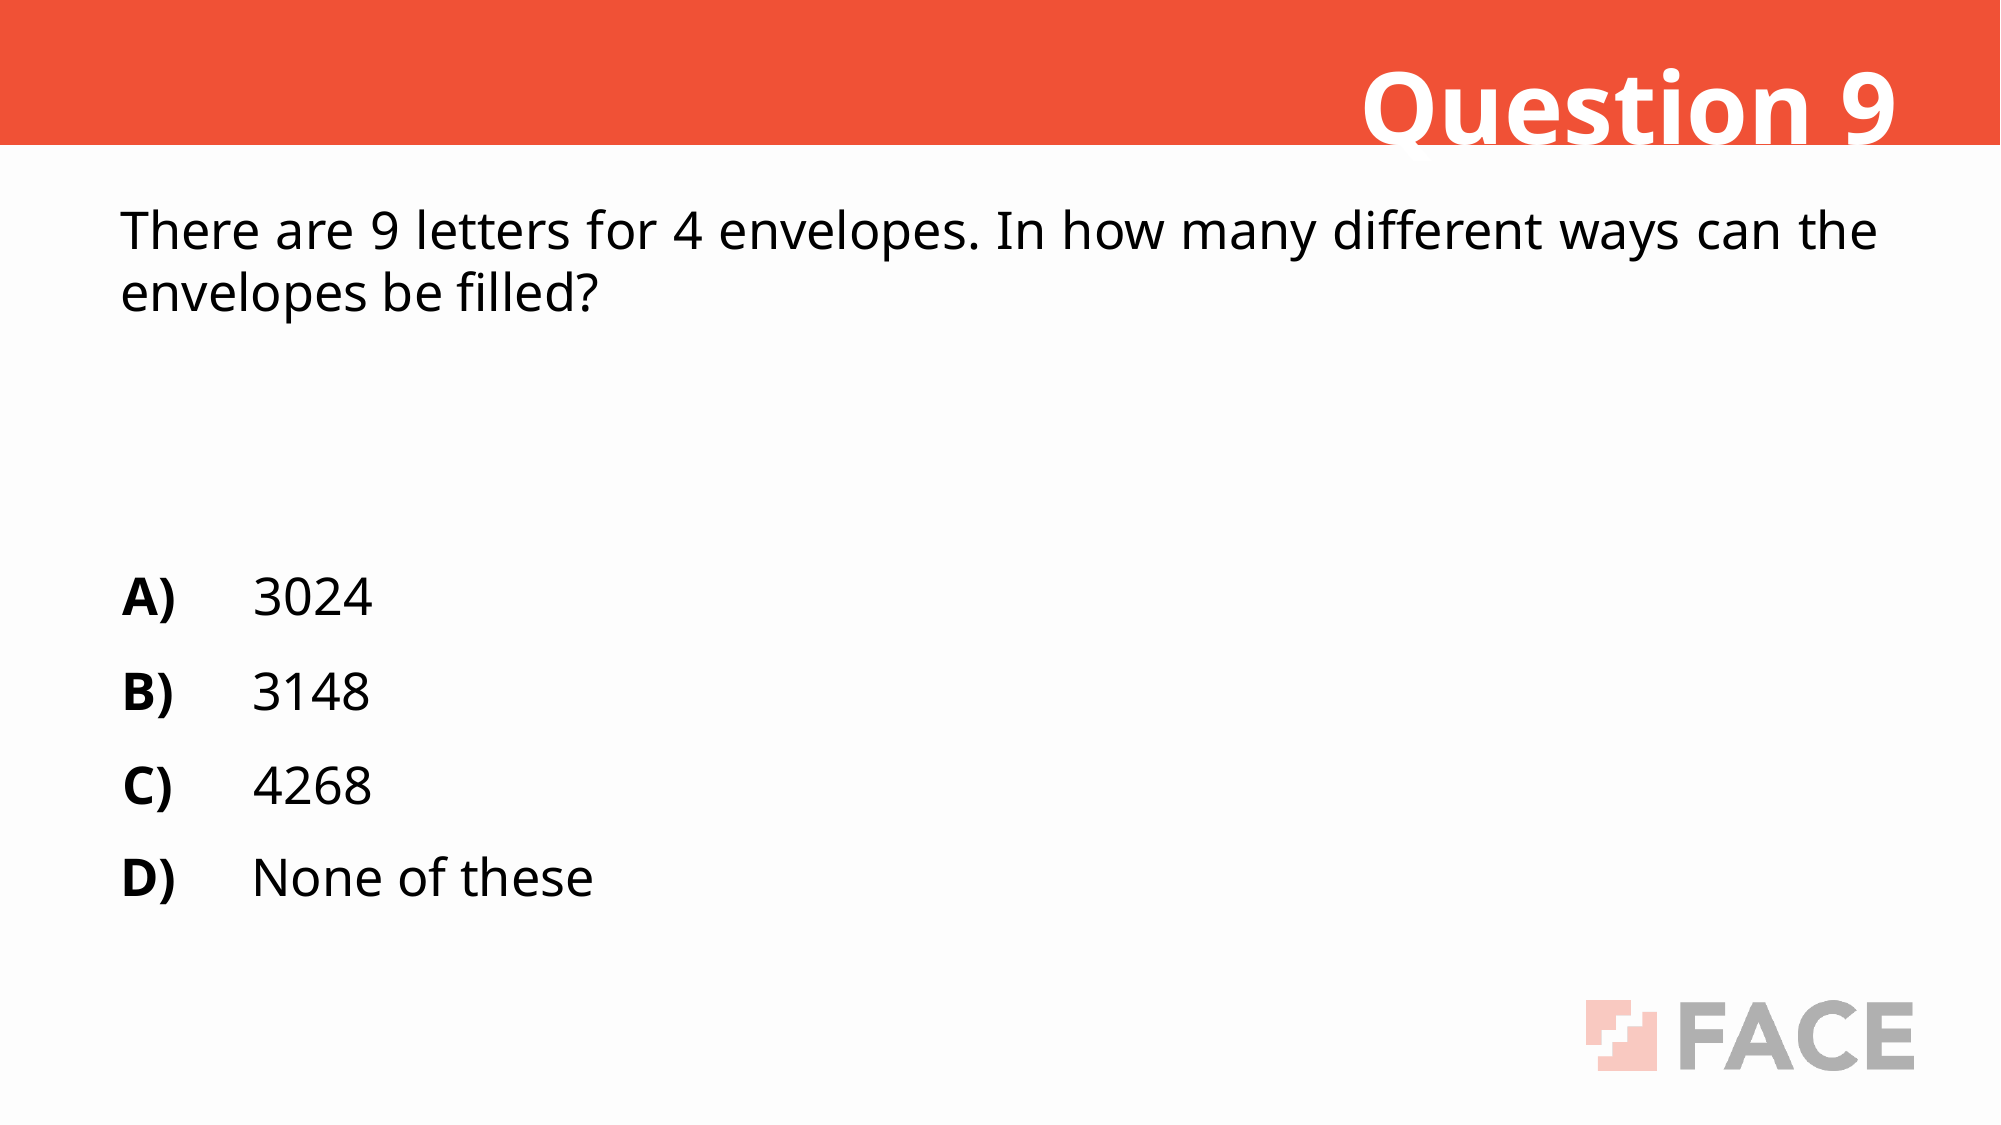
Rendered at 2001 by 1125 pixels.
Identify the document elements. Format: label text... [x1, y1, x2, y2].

text_box [0, 0, 2000, 147]
text_box 3024 [238, 525, 1896, 634]
text_box D) [105, 806, 220, 915]
text_box None of these [236, 806, 1893, 915]
text_box Question 9 [638, 37, 1914, 173]
text_box 4268 [238, 713, 1896, 823]
text_box A) [107, 525, 223, 634]
text_box 3148 [237, 619, 1894, 728]
text_box There are 9 letters for 4 envelopes. In how many different ways can the envelopes be filled? [105, 189, 1895, 330]
picture [1586, 1000, 1914, 1072]
text_box C) [107, 713, 223, 823]
text_box B) [106, 619, 221, 728]
